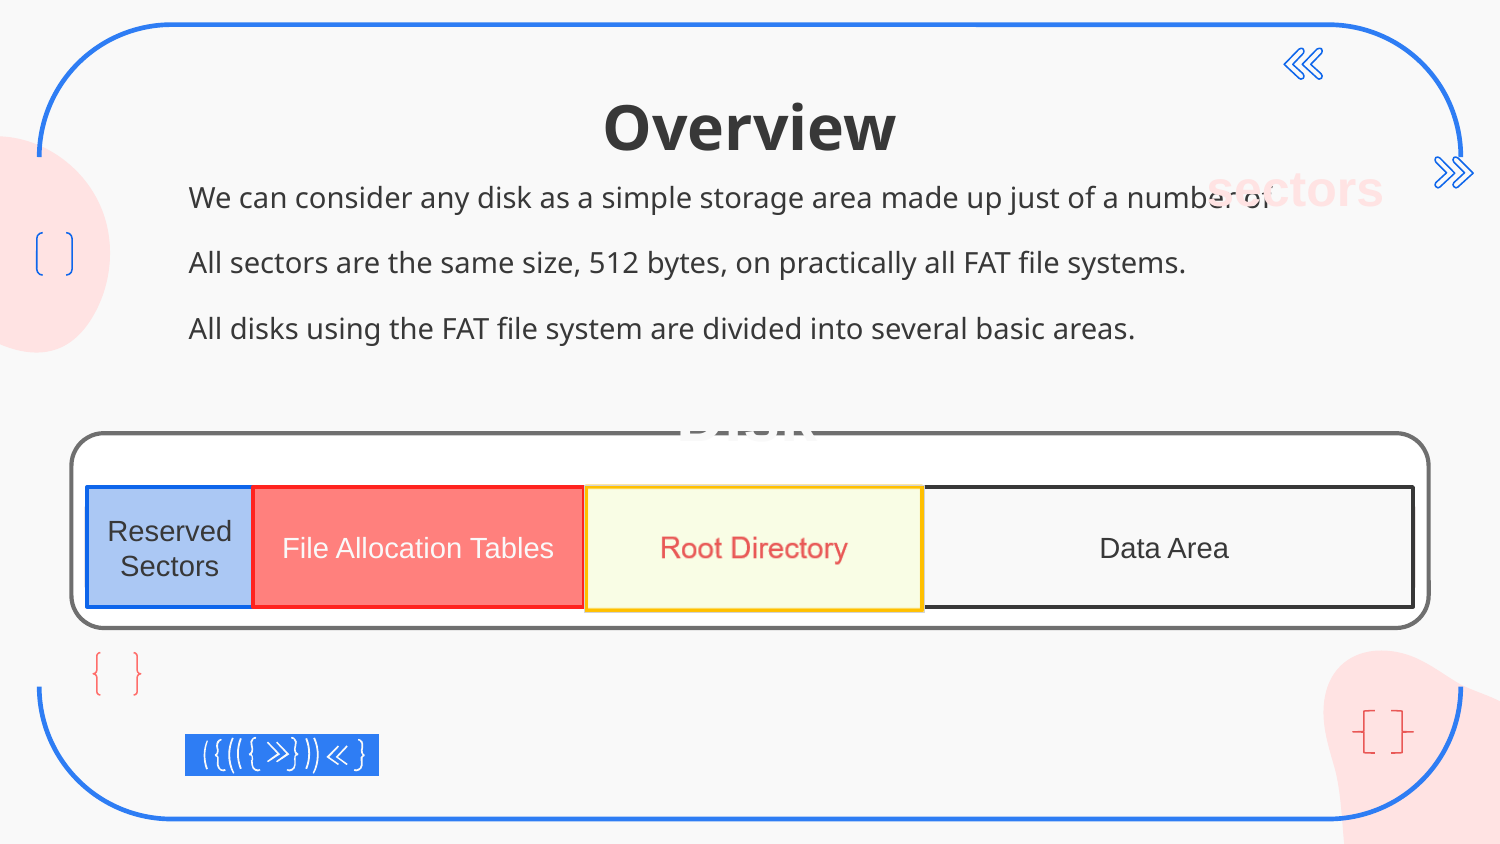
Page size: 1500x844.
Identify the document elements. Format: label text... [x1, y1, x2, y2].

text_box [93, 652, 141, 696]
text_box All disks using the FAT file system are divided into several basic areas. [173, 289, 1382, 356]
text_box All sectors are the same size, 512 bytes, on practically all FAT file systems. [173, 224, 1382, 289]
subtitle We can consider any disk as a simple storage area made up just of a number of [173, 159, 1191, 224]
title Overview [118, 72, 1382, 167]
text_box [71, 366, 1429, 629]
text_box sectors [1191, 148, 1400, 224]
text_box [184, 733, 380, 777]
